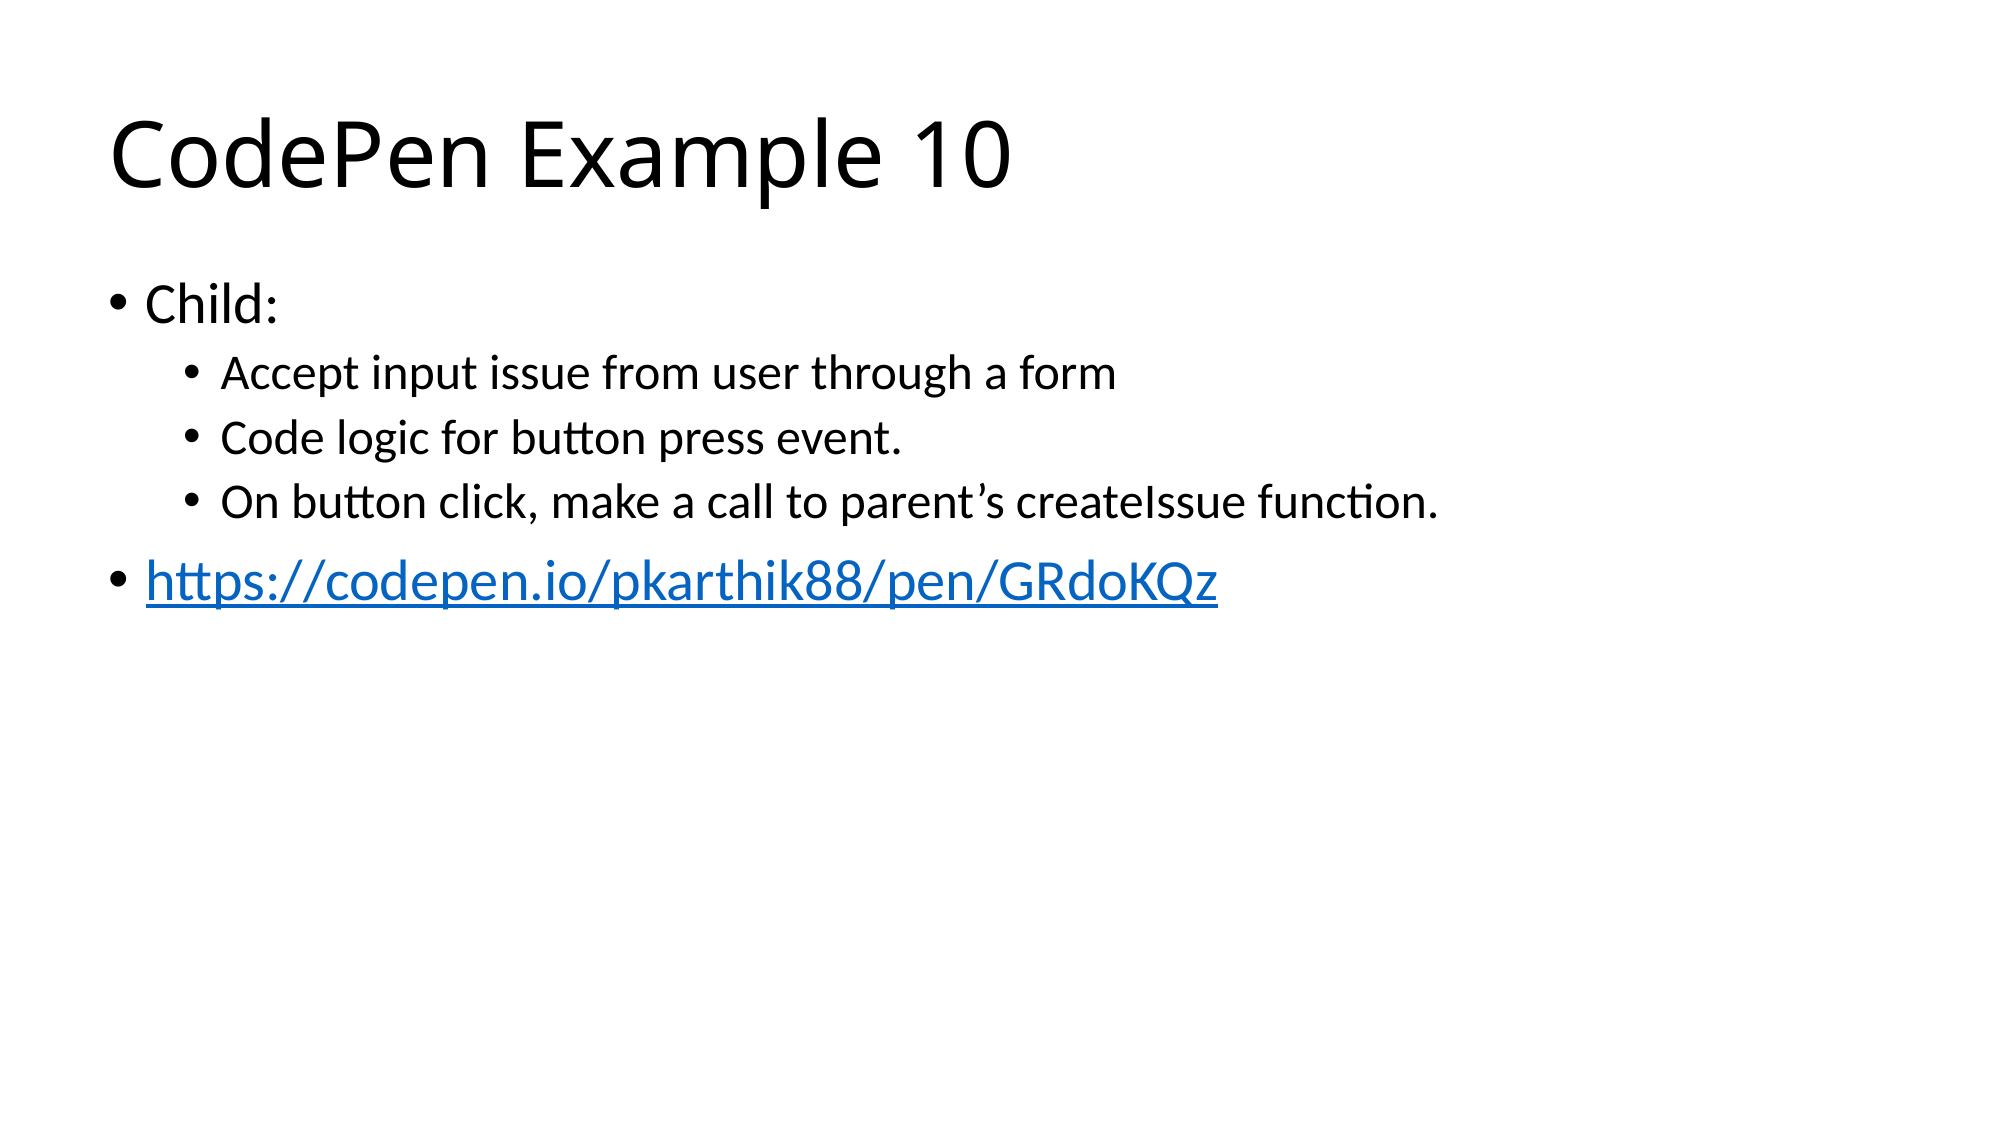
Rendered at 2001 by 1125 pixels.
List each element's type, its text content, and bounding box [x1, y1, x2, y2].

title CodePen Example 10 [93, 48, 1819, 266]
list Child: Accept input issue from user through a form Code logic for button press event. On button click, make a call to parent’s createIssue function. https://codepen.io/pkarthik88/pen/GRdoKQz [93, 266, 1819, 920]
